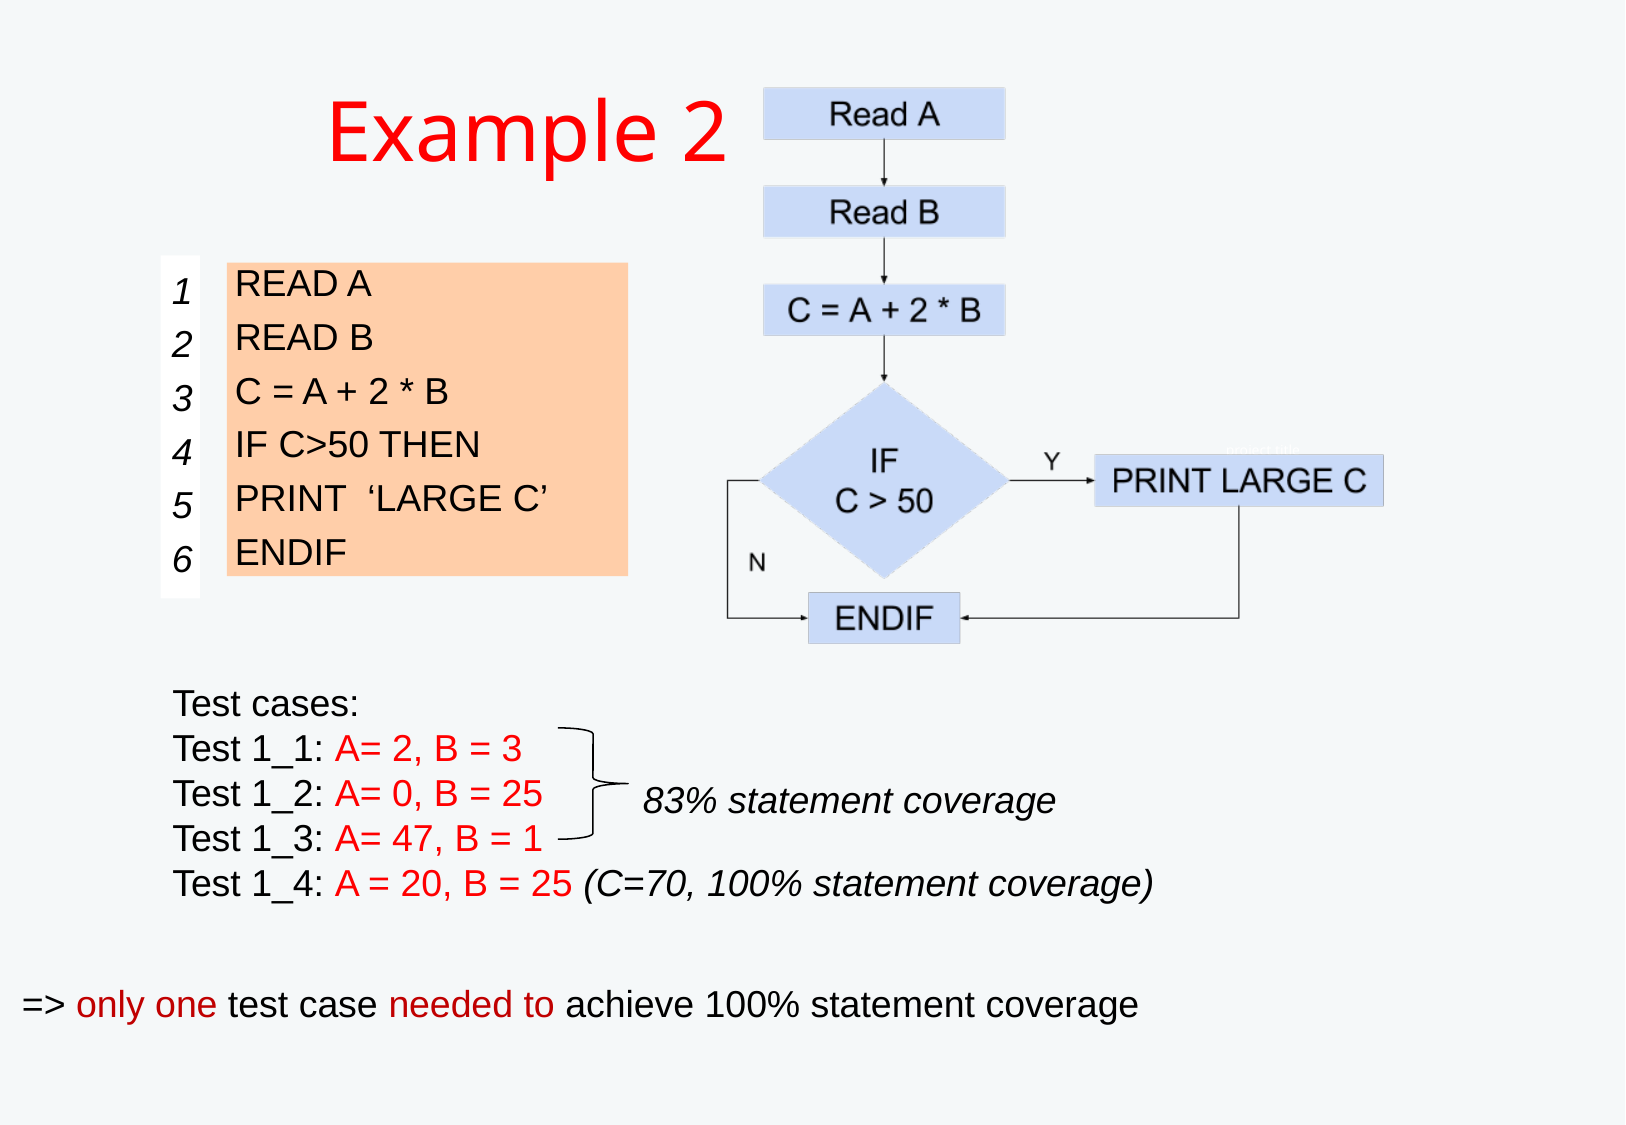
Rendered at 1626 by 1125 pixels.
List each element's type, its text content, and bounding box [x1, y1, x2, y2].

text_box Test cases: Test 1_1: A= 2, B = 3 Test 1_2: A= 0, B = 25 Test 1_3: A= 47, B = 1 Test 1_4: A = 20, B = 25 (C=70, 100% statement coverage) [157, 672, 1210, 912]
text_box 83% statement coverage [628, 768, 1214, 829]
text_box => only one test case needed to achieve 100% statement coverage [7, 950, 1460, 1033]
text_box [557, 727, 628, 840]
picture [717, 78, 1390, 649]
text_box READ A READ B C = A + 2 * B IF C>50 THEN PRINT ‘LARGE C’ ENDIF [226, 262, 629, 577]
text_box 1 2 3 4 5 6 [160, 255, 200, 599]
text_box Example 2 [313, 59, 1460, 213]
